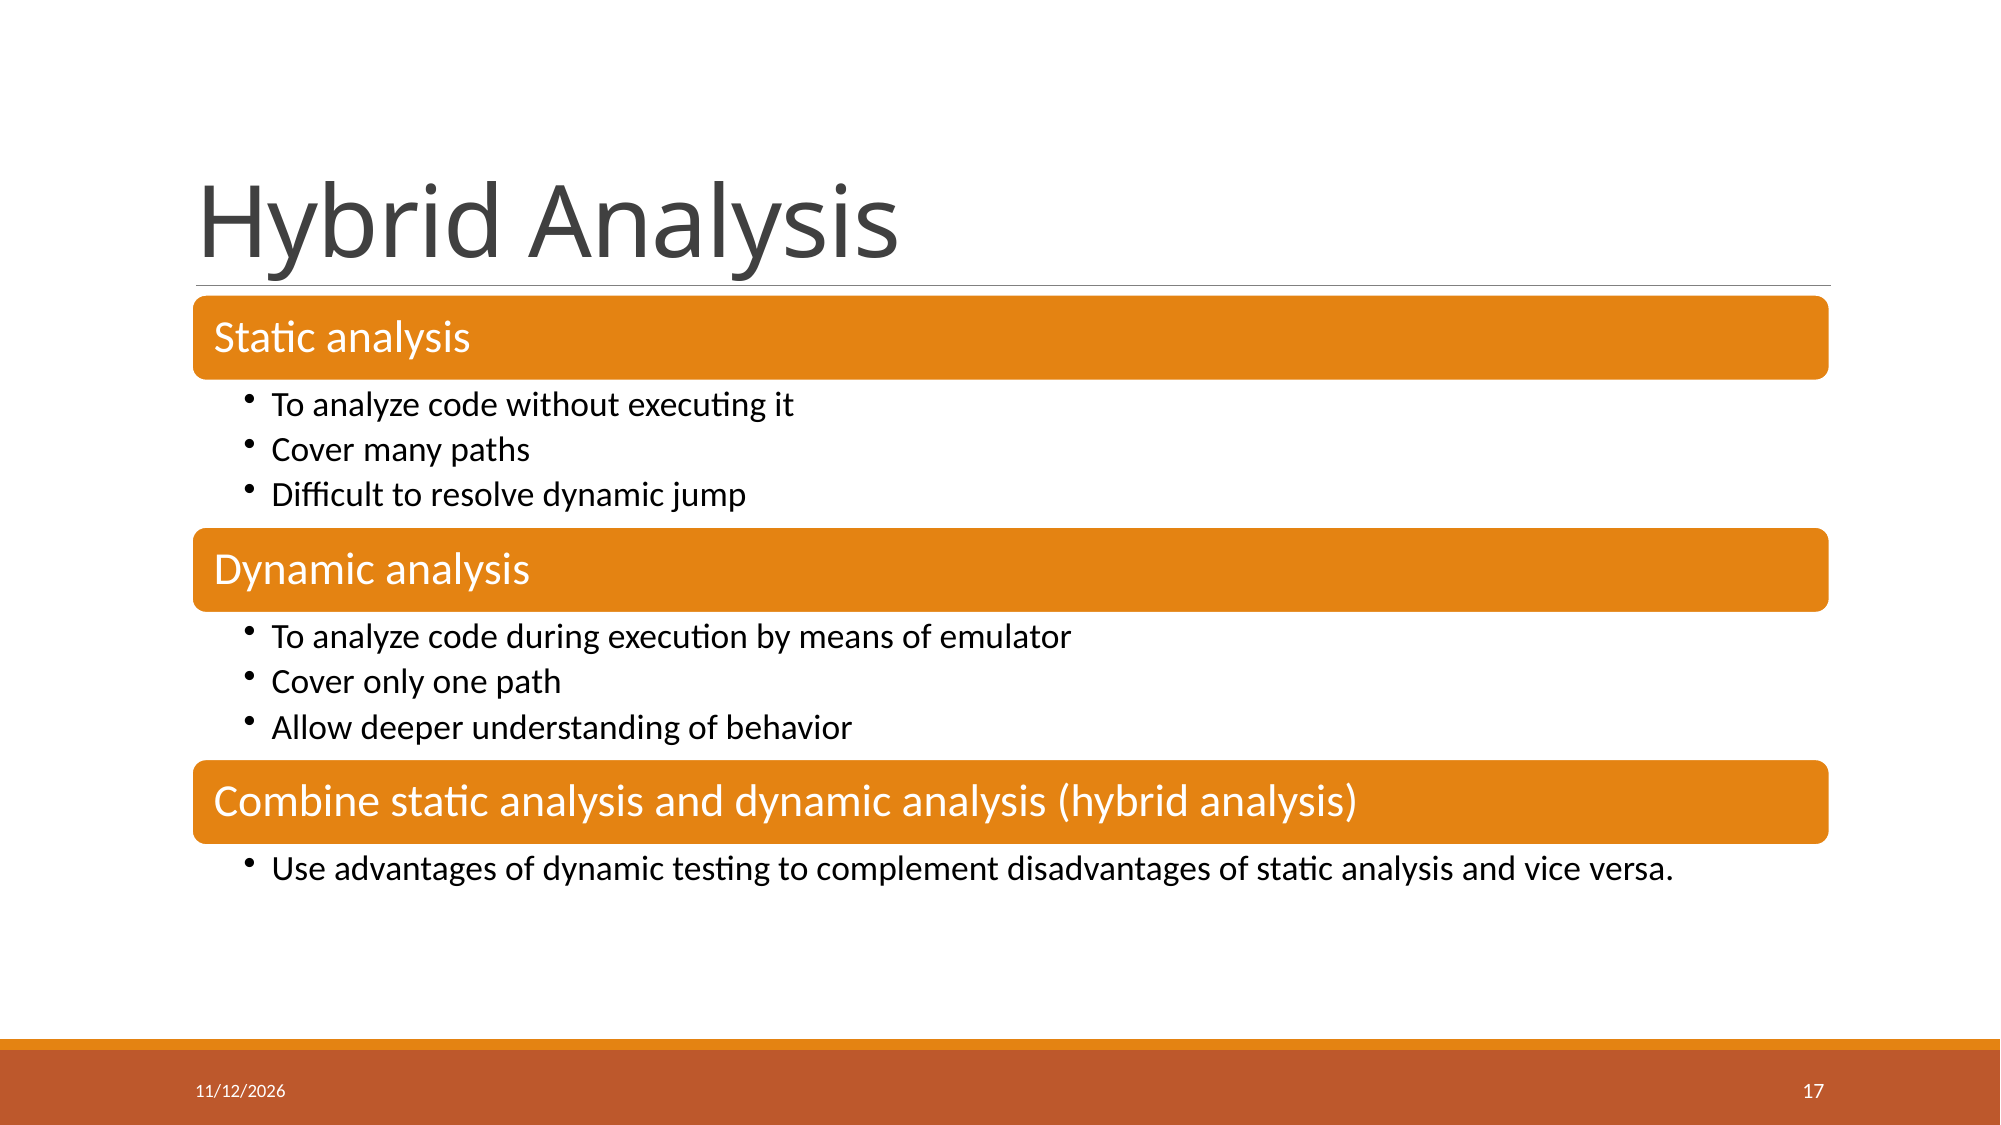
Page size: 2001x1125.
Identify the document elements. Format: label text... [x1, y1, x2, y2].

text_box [190, 290, 1831, 910]
title Hybrid Analysis [180, 47, 1830, 285]
slide_number 17 [1624, 1059, 1840, 1120]
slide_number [180, 1059, 586, 1120]
